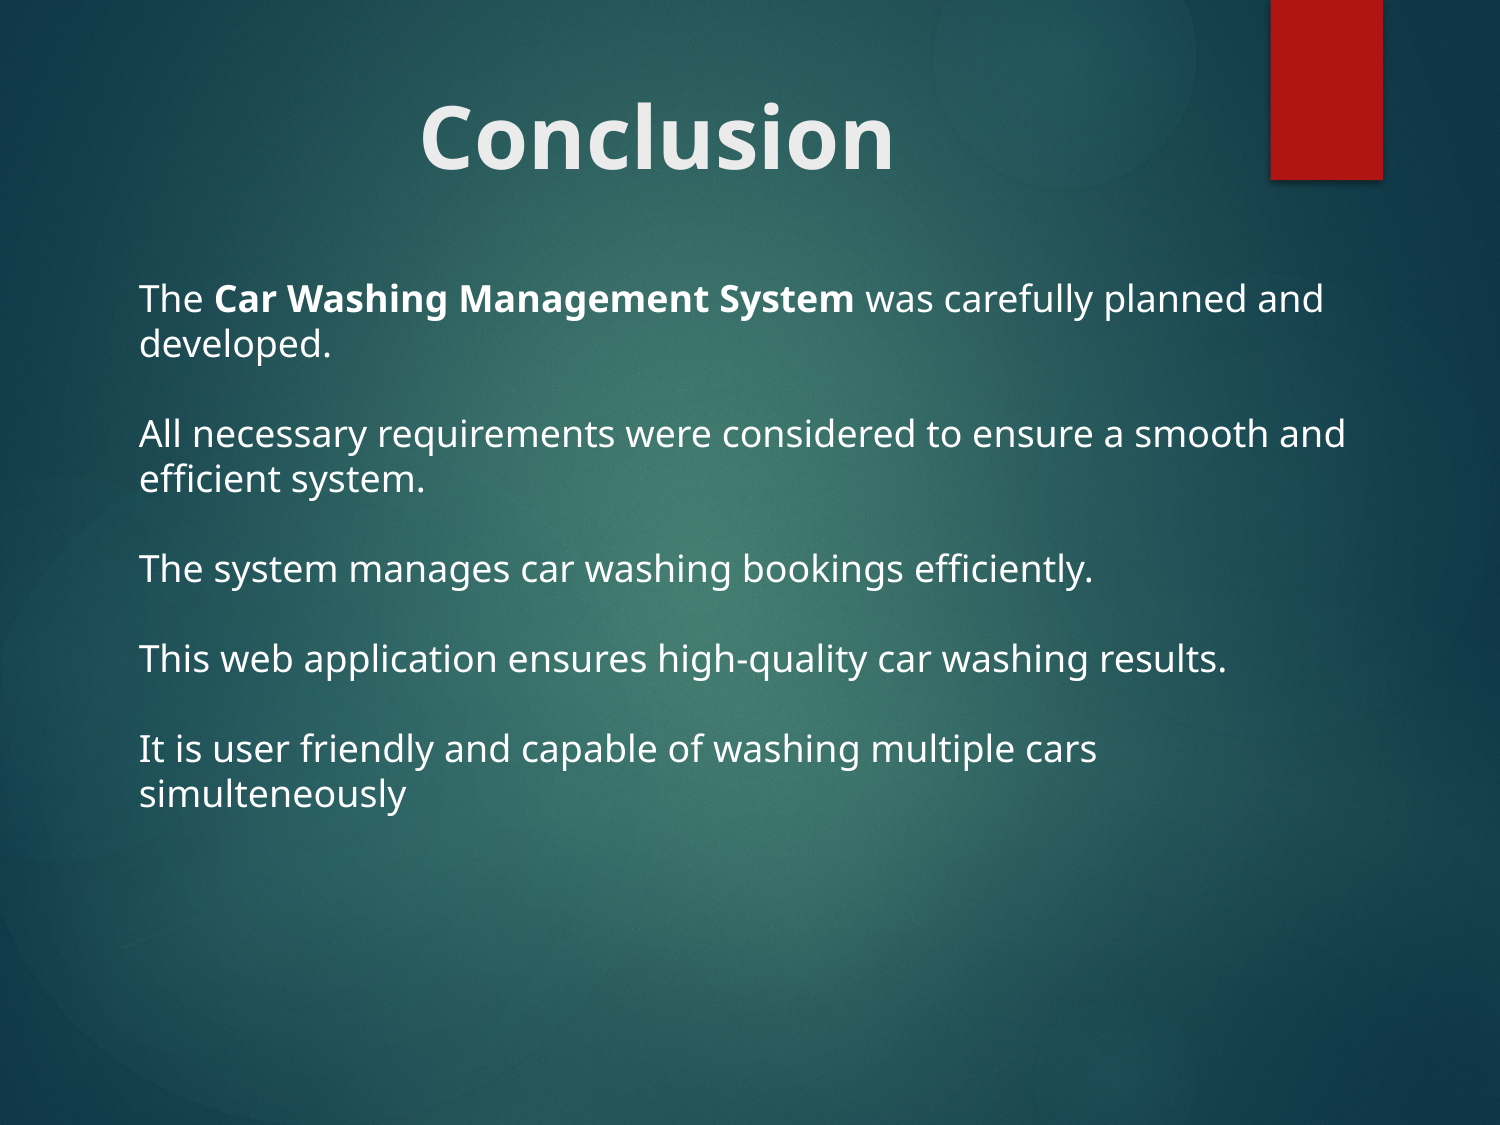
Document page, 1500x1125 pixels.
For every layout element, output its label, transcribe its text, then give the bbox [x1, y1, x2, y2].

title Conclusion [79, 74, 1237, 304]
text_box The Car Washing Management System was carefully planned and developed. All necessary requirements were considered to ensure a smooth and efficient system. The system manages car washing bookings efficiently. This web application ensures high-quality car washing results. It is user friendly and capable of washing multiple cars simulteneously [123, 267, 1376, 867]
